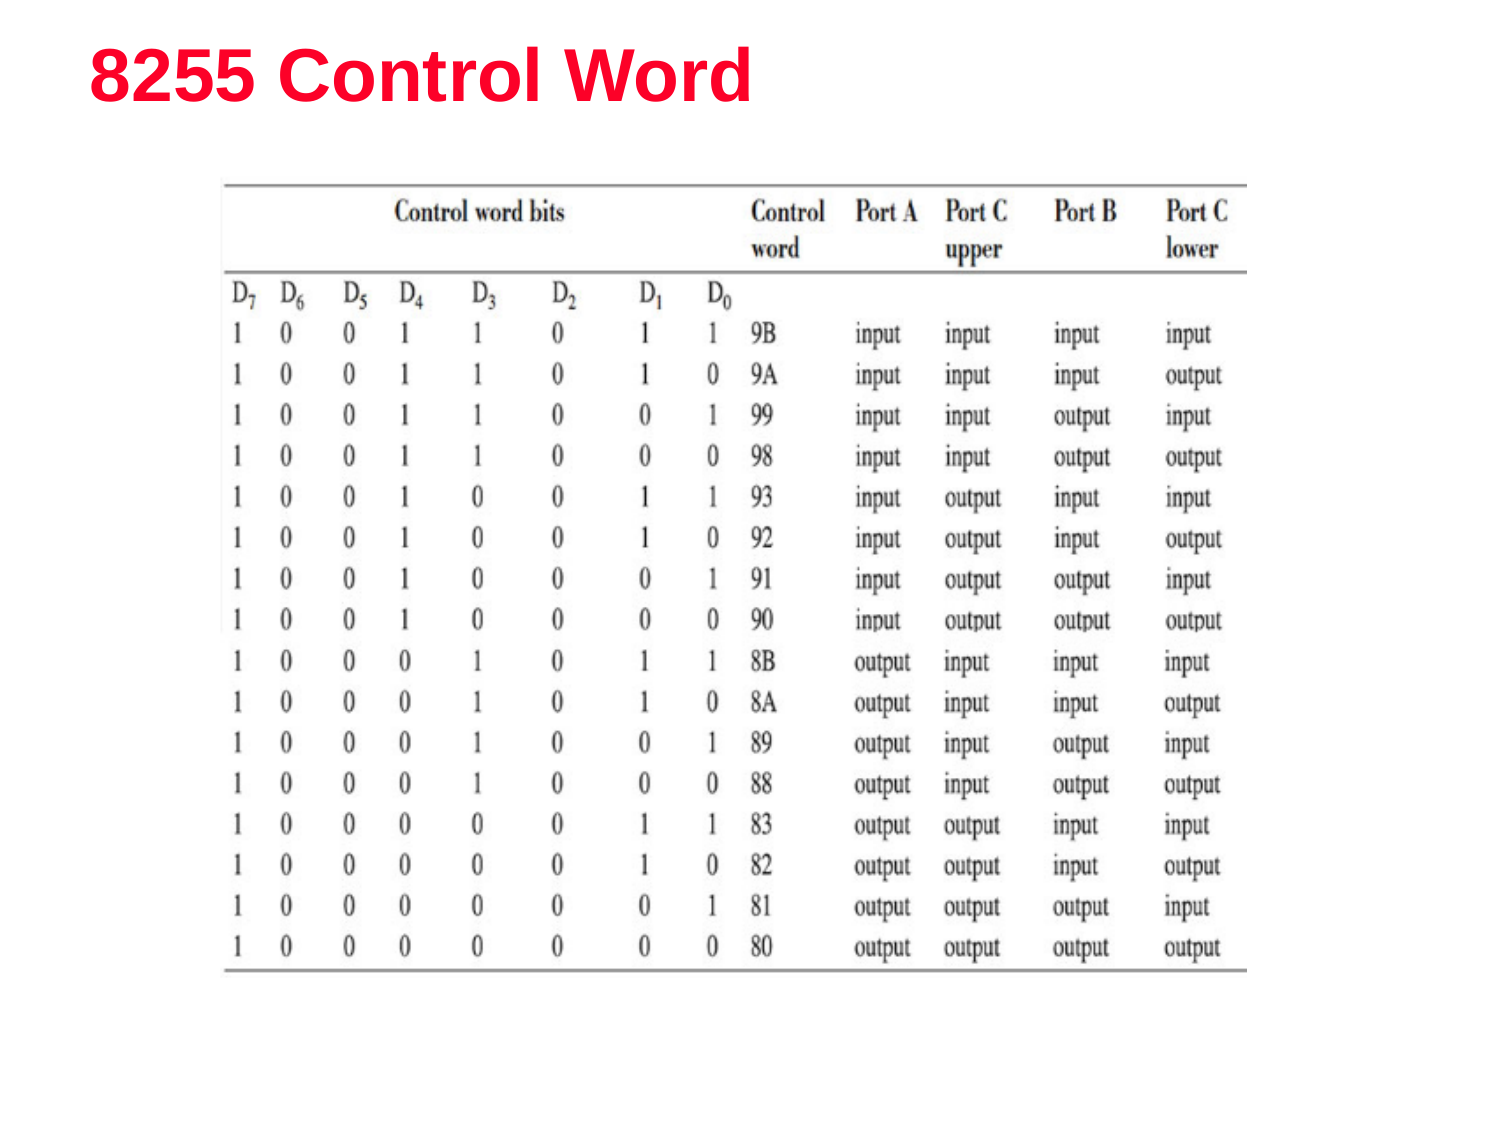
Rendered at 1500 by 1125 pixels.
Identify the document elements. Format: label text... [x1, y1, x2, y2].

text_box 8255 Control Word [74, 20, 1425, 208]
picture [212, 174, 1248, 985]
